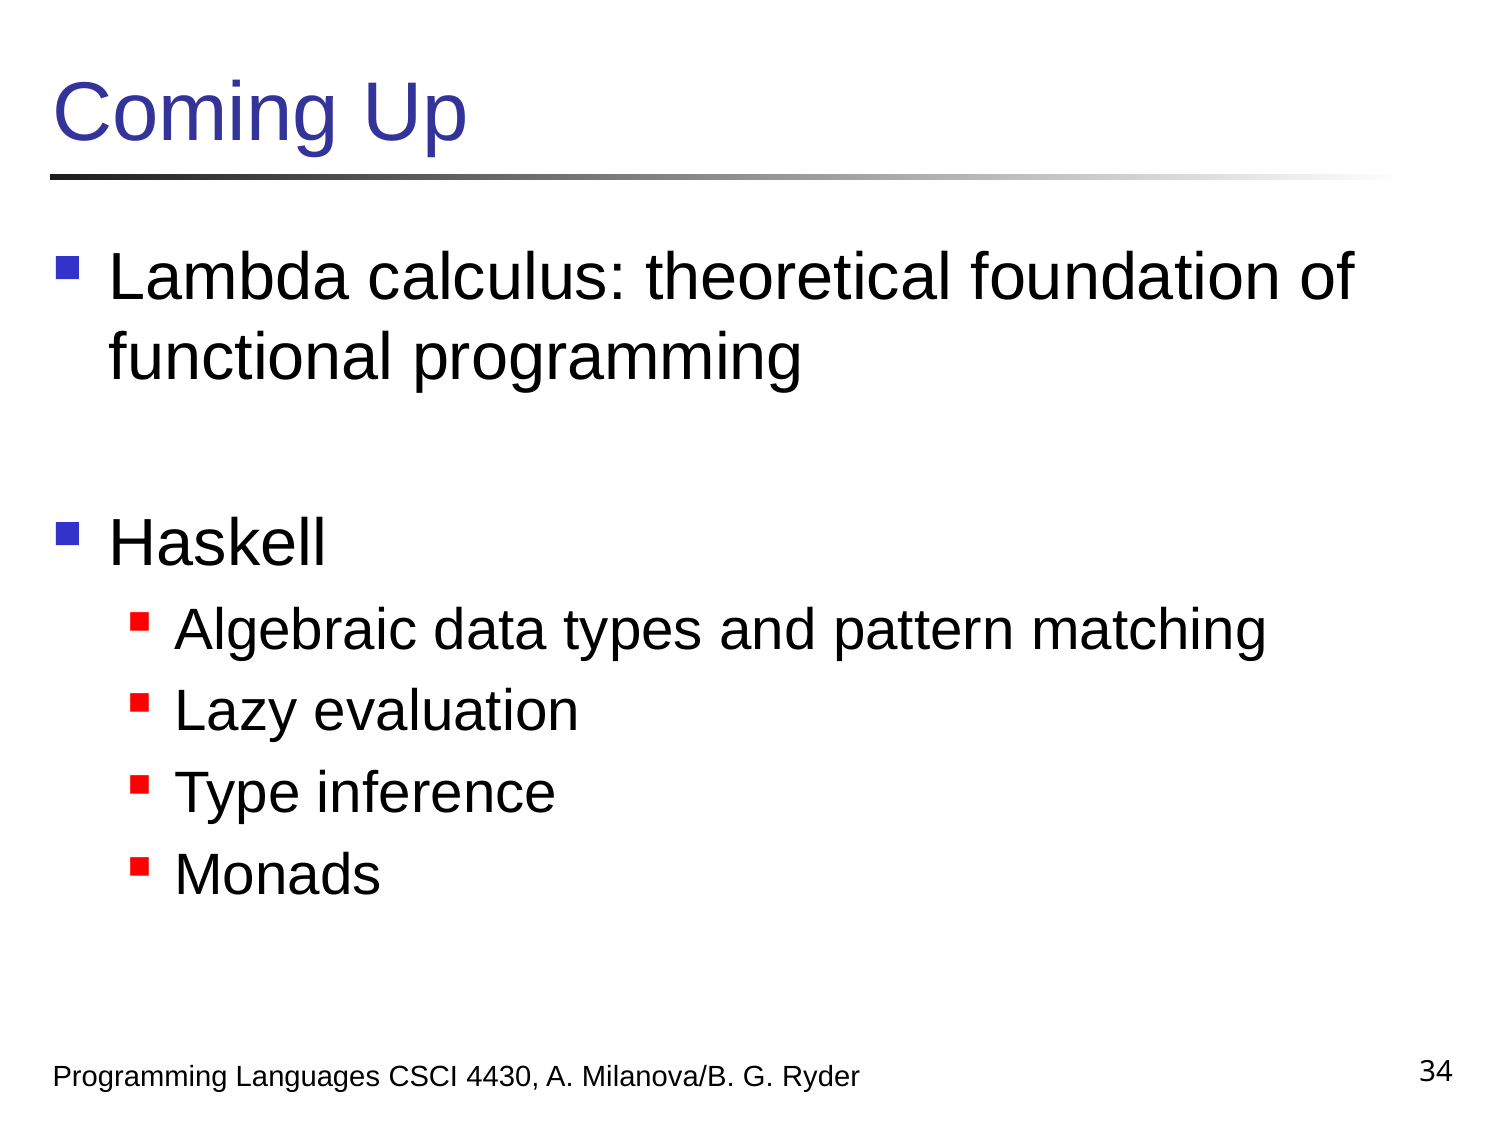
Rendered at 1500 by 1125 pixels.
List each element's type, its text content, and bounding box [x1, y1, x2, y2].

footer Programming Languages CSCI 4430, A. Milanova/B. G. Ryder [37, 1024, 901, 1101]
title Coming Up [37, 0, 1466, 165]
list Lambda calculus: theoretical foundation of functional programming Haskell Algebraic data types and pattern matching Lazy evaluation Type inference Monads [37, 224, 1469, 1013]
slide_number 34 [1154, 1023, 1468, 1100]
